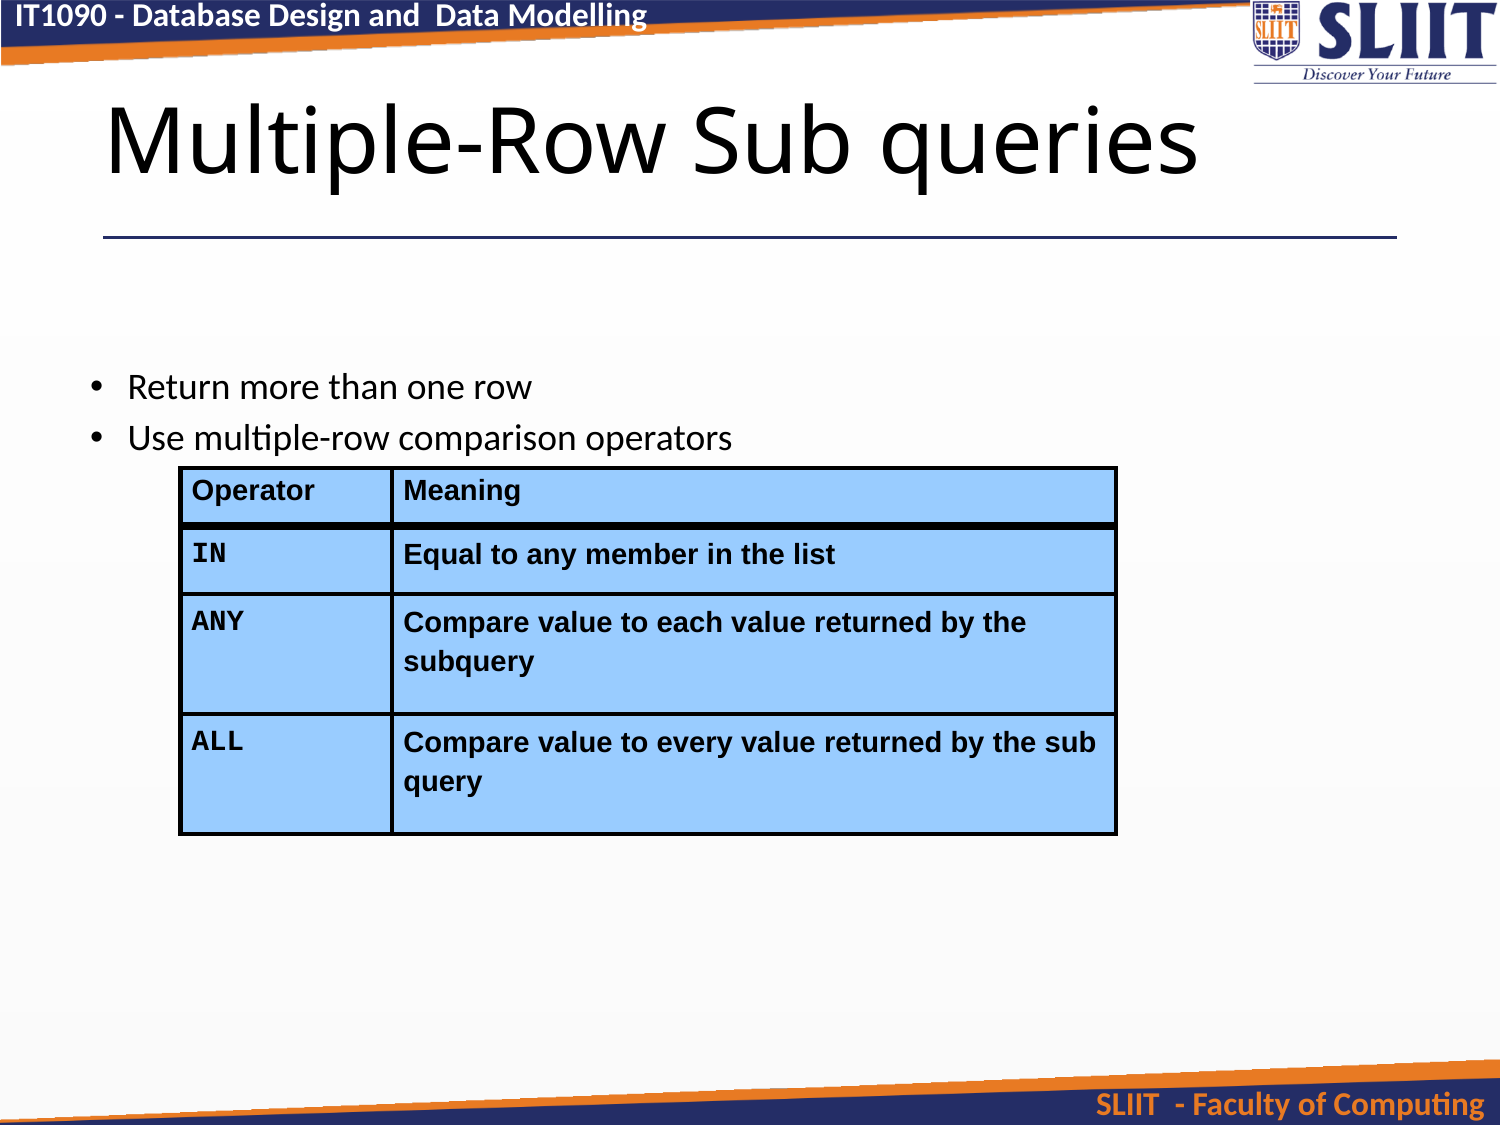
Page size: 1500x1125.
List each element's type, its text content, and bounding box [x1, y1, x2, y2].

table_cell Equal to any member in the list [394, 530, 1114, 592]
title Multiple-Row Sub queries [88, 38, 1478, 251]
table_cell Compare value to each value returned by the subquery [394, 596, 1114, 712]
picture [0, 1050, 1500, 1125]
table_cell ANY [183, 596, 390, 712]
table_cell IN [183, 530, 390, 592]
table_cell ALL [183, 716, 390, 832]
list Return more than one row Use multiple-row comparison operators [0, 359, 1306, 1028]
picture [2, 2, 1249, 75]
table_cell Compare value to every value returned by the sub query [394, 716, 1114, 832]
table_header Operator [183, 470, 390, 522]
table_header Meaning [394, 470, 1114, 522]
picture [1250, 0, 1500, 84]
